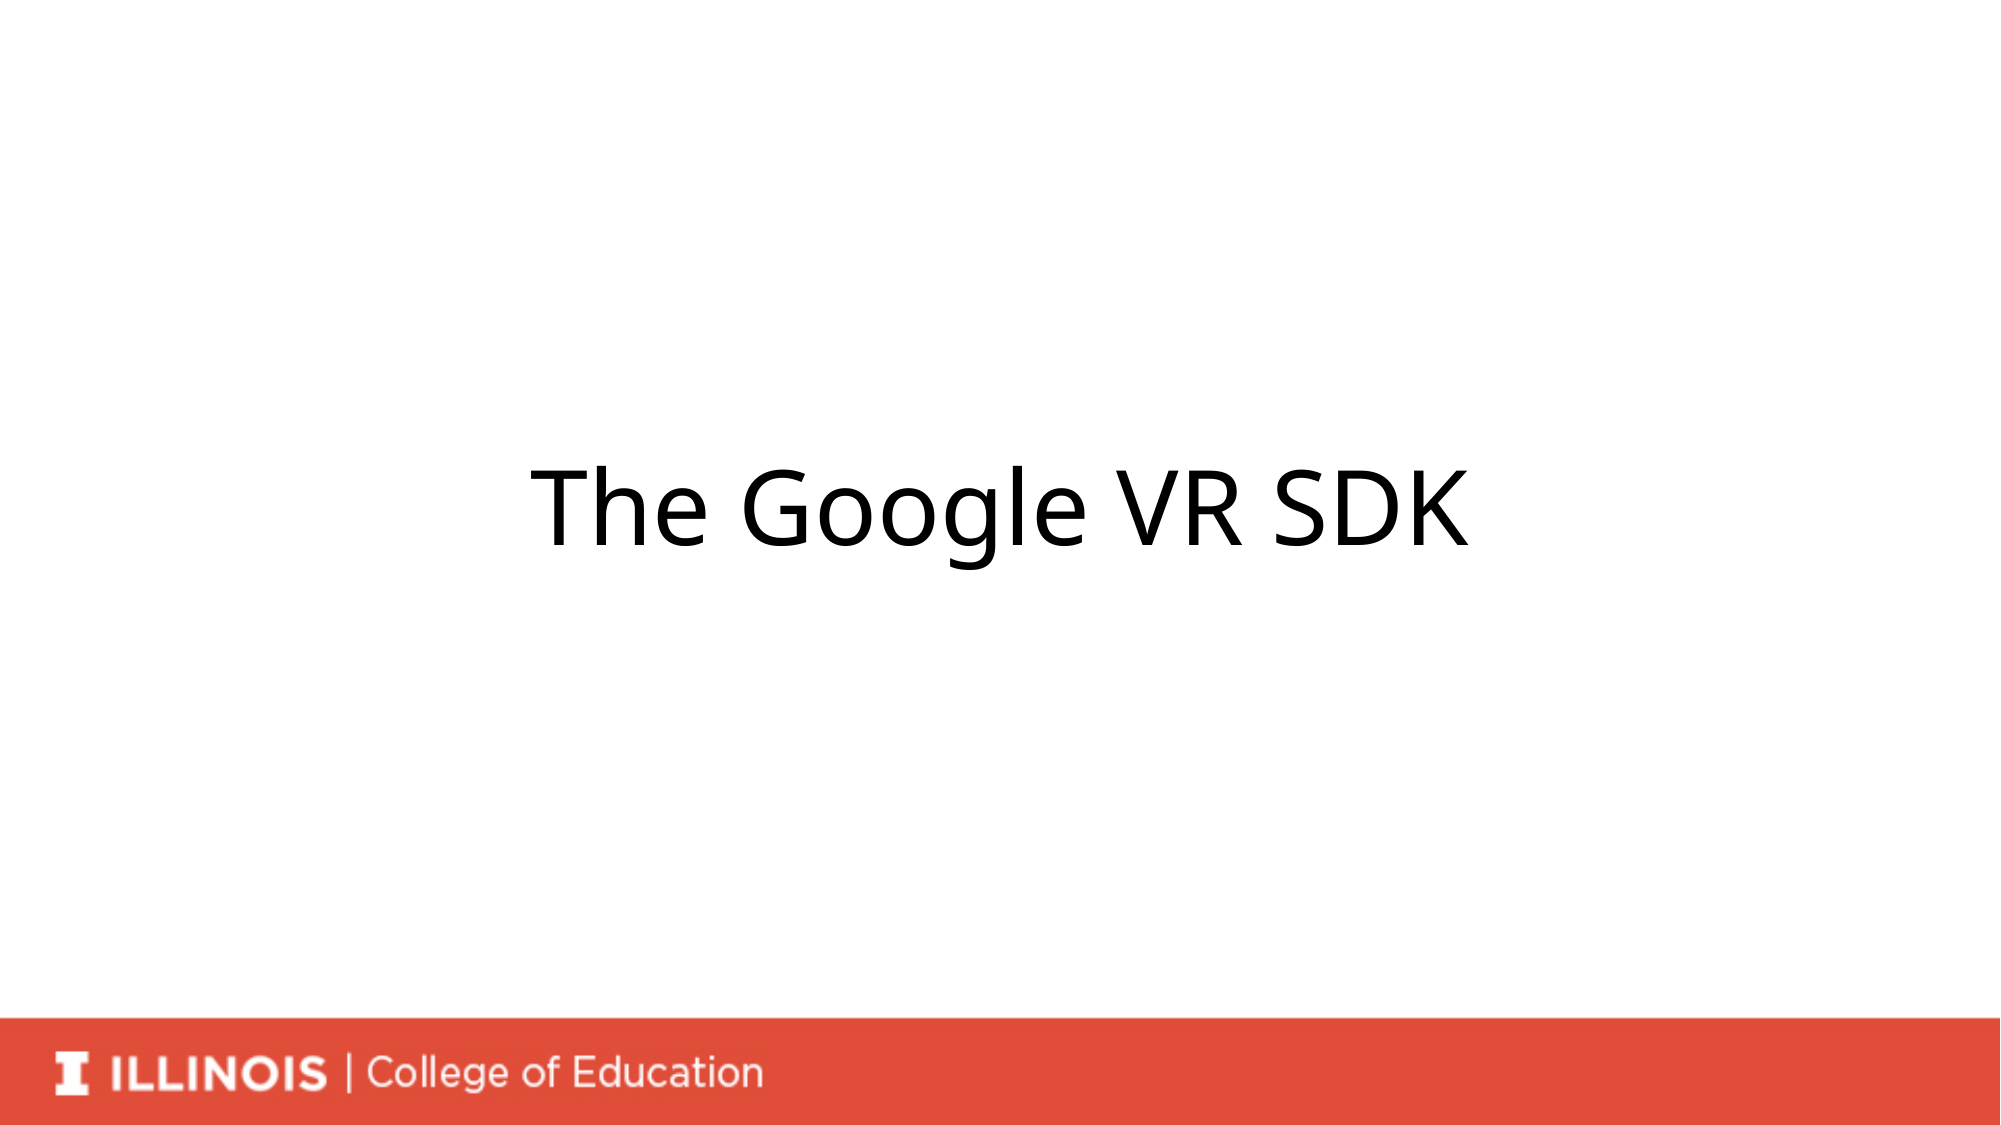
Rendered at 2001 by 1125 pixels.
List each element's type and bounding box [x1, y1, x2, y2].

list [0, 0, 2000, 1125]
